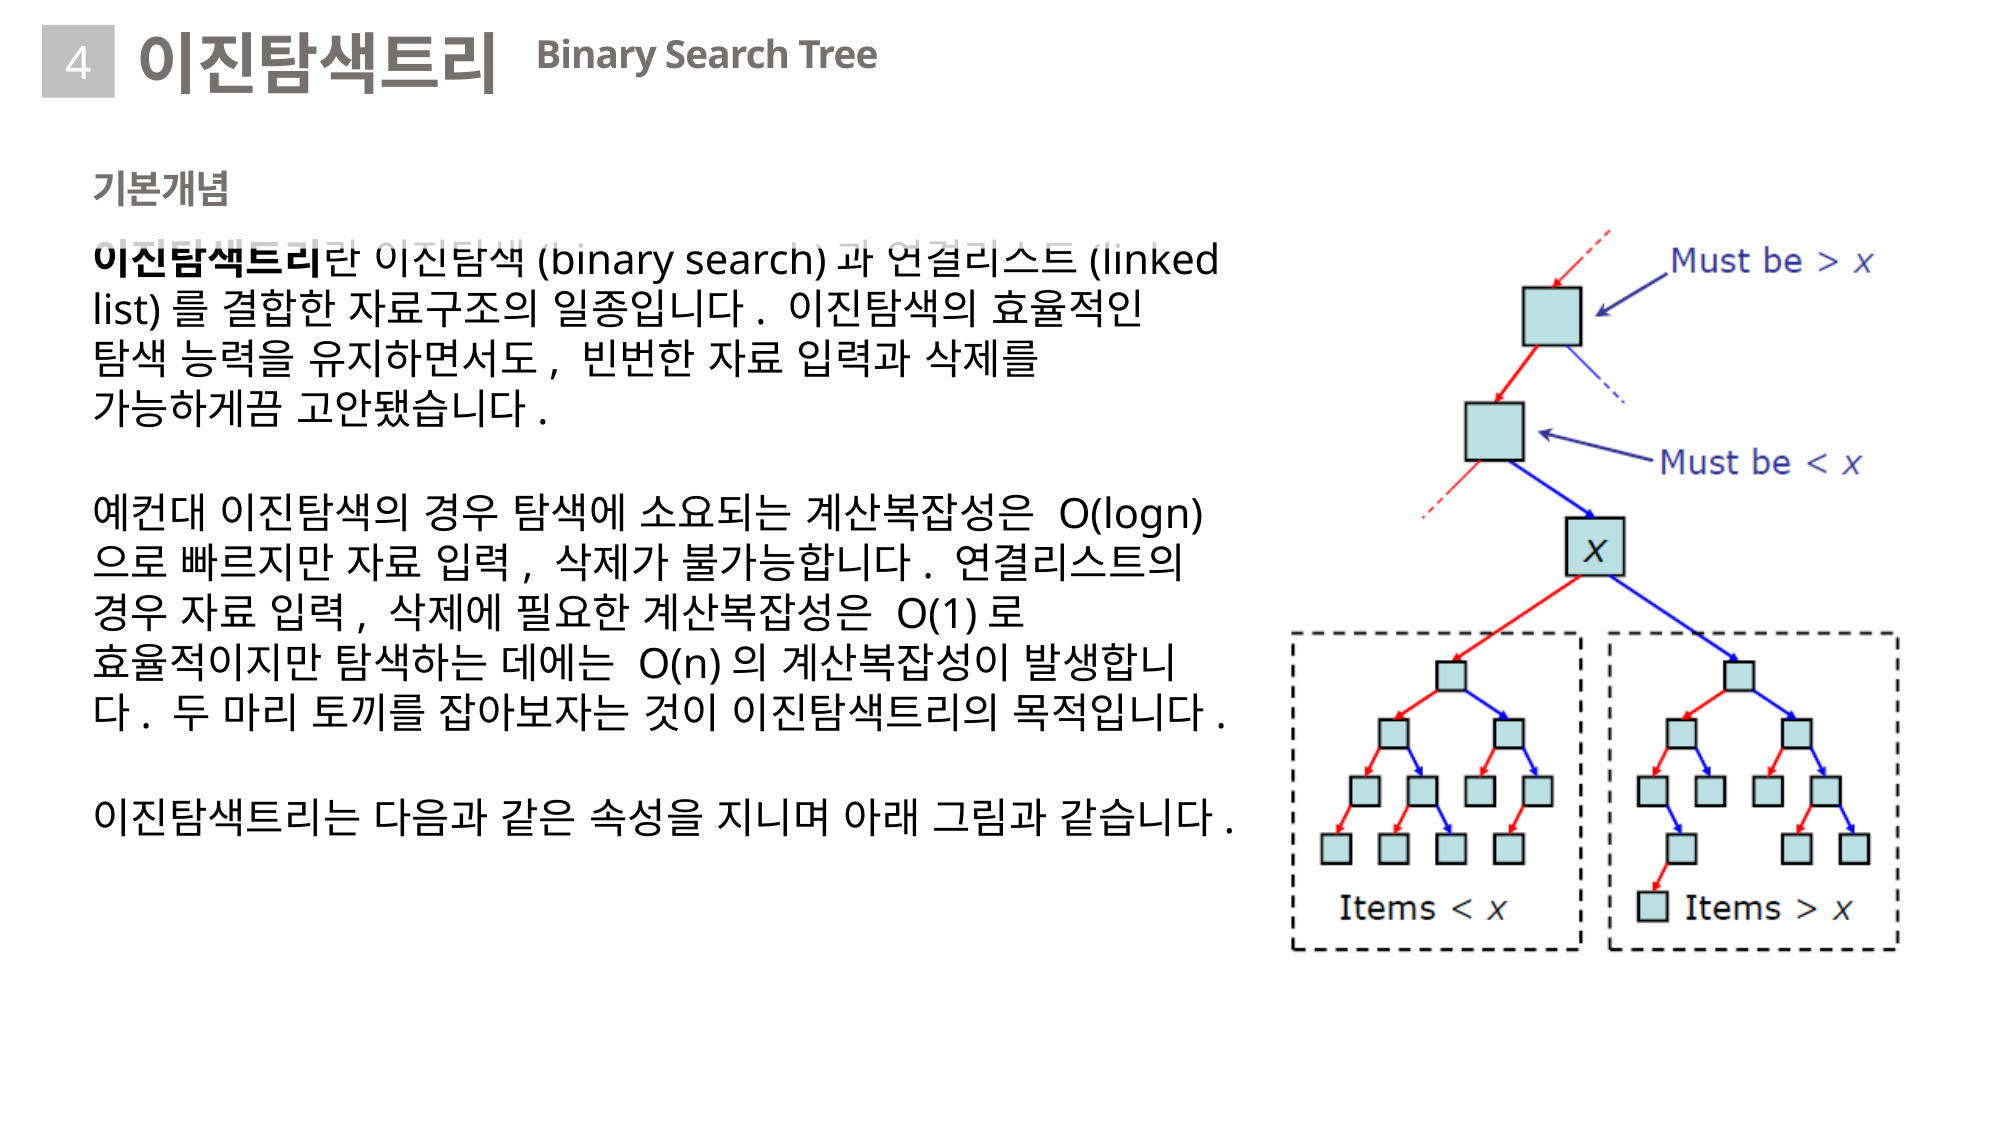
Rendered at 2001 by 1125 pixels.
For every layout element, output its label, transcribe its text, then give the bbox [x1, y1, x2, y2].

text_box 이진탐색트리 Binary Search Tree [122, 9, 1780, 114]
text_box 4 [41, 24, 116, 99]
text_box 이진탐색트리란 이진탐색(binary search)과 연결리스트(linked list)를 결합한 자료구조의 일종입니다. 이진탐색의 효율적인 탐색 능력을 유지하면서도, 빈번한 자료 입력과 삭제를 가능하게끔 고안됐습니다. 예컨대 이진탐색의 경우 탐색에 소요되는 계산복잡성은 O(logn)으로 빠르지만 자료 입력, 삭제가 불가능합니다. 연결리스트의 경우 자료 입력, 삭제에 필요한 계산복잡성은 O(1)로 효율적이지만 탐색하는 데에는 O(n)의 계산복잡성이 발생합니다. 두 마리 토끼를 잡아보자는 것이 이진탐색트리의 목적입니다. 이진탐색트리는 다음과 같은 속성을 지니며 아래 그림과 같습니다. [78, 221, 1242, 854]
text_box 기본개념 [78, 145, 1184, 249]
picture [1276, 212, 1922, 967]
